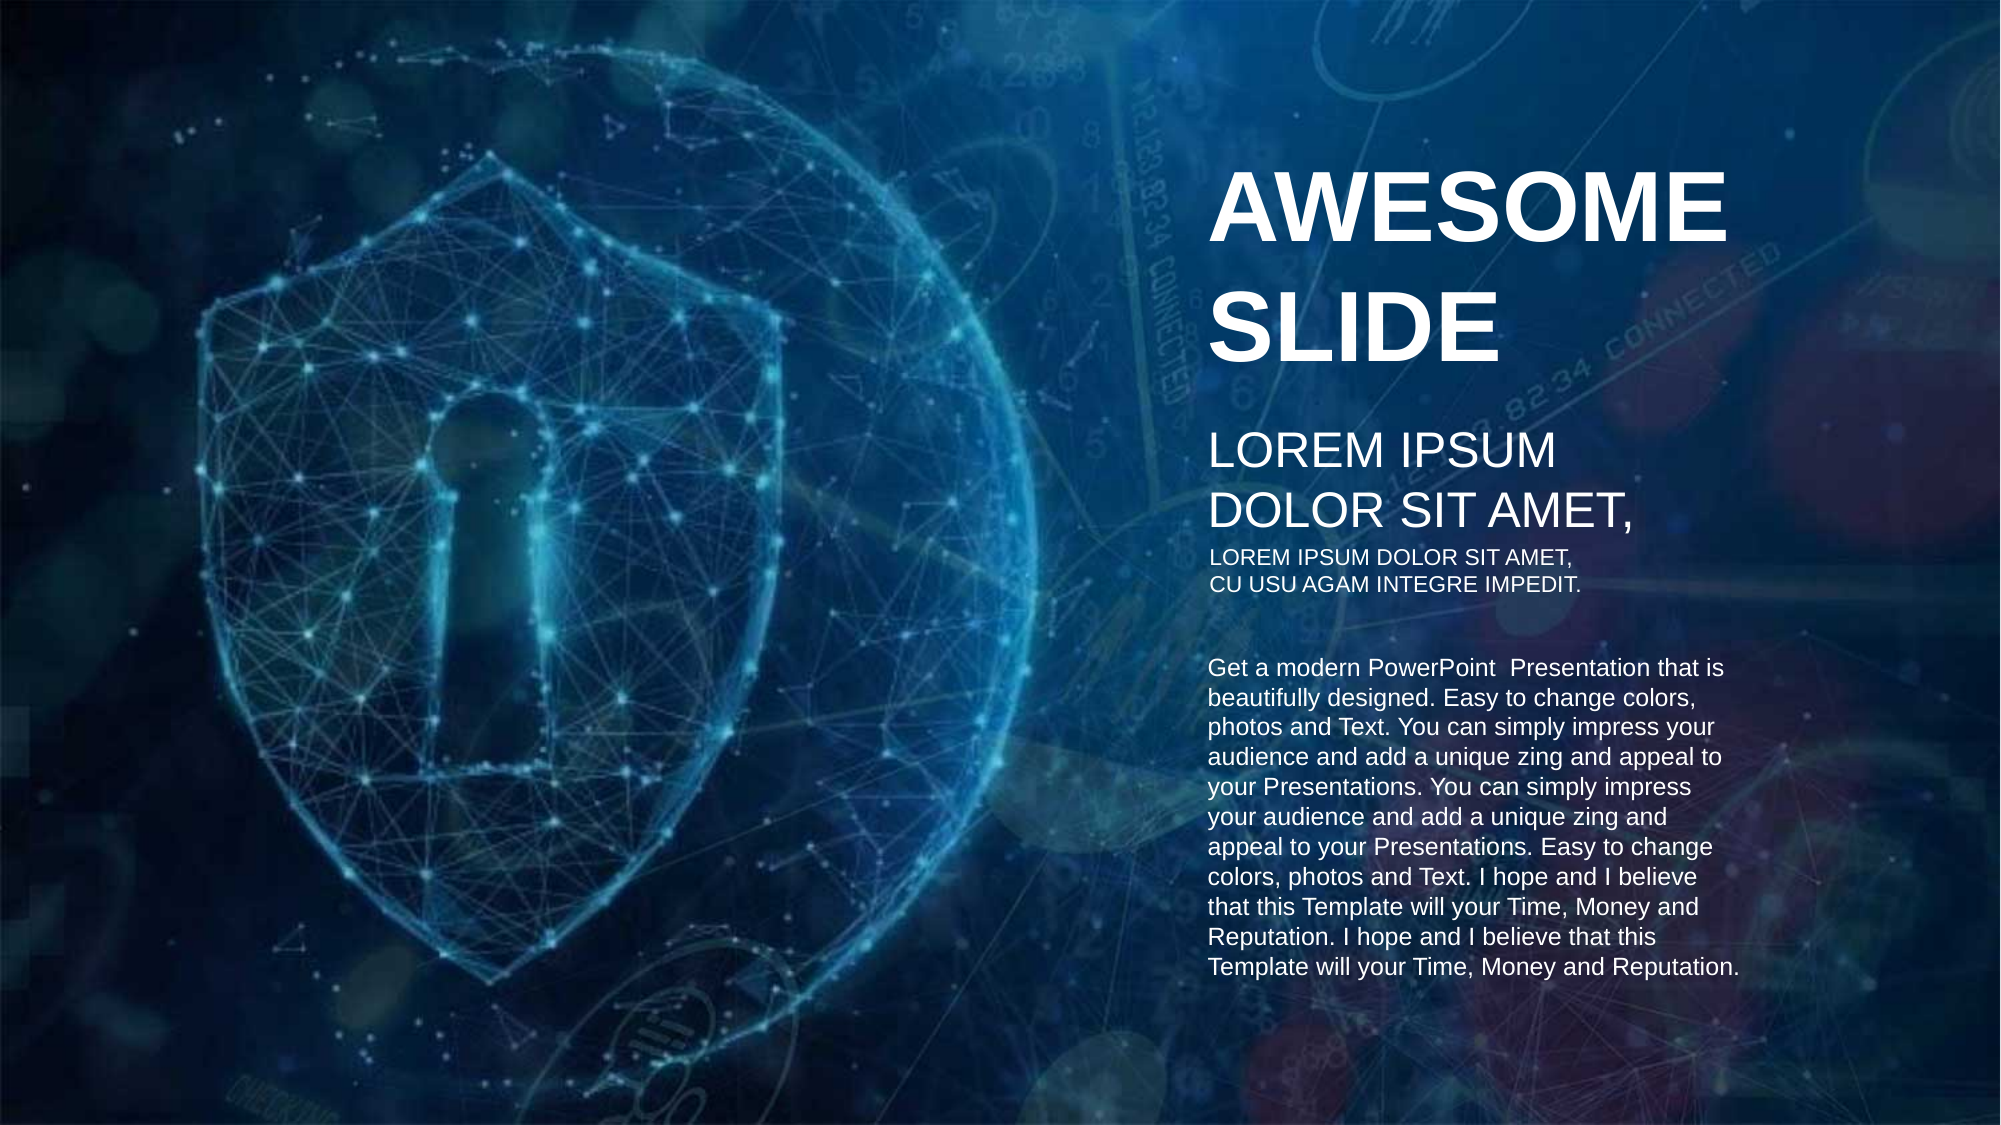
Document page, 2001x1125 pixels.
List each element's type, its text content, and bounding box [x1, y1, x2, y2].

picture [0, 0, 2001, 1125]
text_box LOREM IPSUM DOLOR SIT AMET, CU USU AGAM INTEGRE IMPEDIT. [1194, 534, 1780, 605]
text_box Get a modern PowerPoint Presentation that is beautifully designed. Easy to change colors, photos and Text. You can simply impress your audience and add a unique zing and appeal to your Presentations. You can simply impress your audience and add a unique zing and appeal to your Presentations. Easy to change colors, photos and Text. I hope and I believe that this Template will your Time, Money and Reputation. I hope and I believe that this Template will your Time, Money and Reputation. [1192, 643, 1759, 988]
text_box AWESOME SLIDE [1192, 134, 1779, 389]
text_box LOREM IPSUM DOLOR SIT AMET, [1192, 410, 1779, 545]
